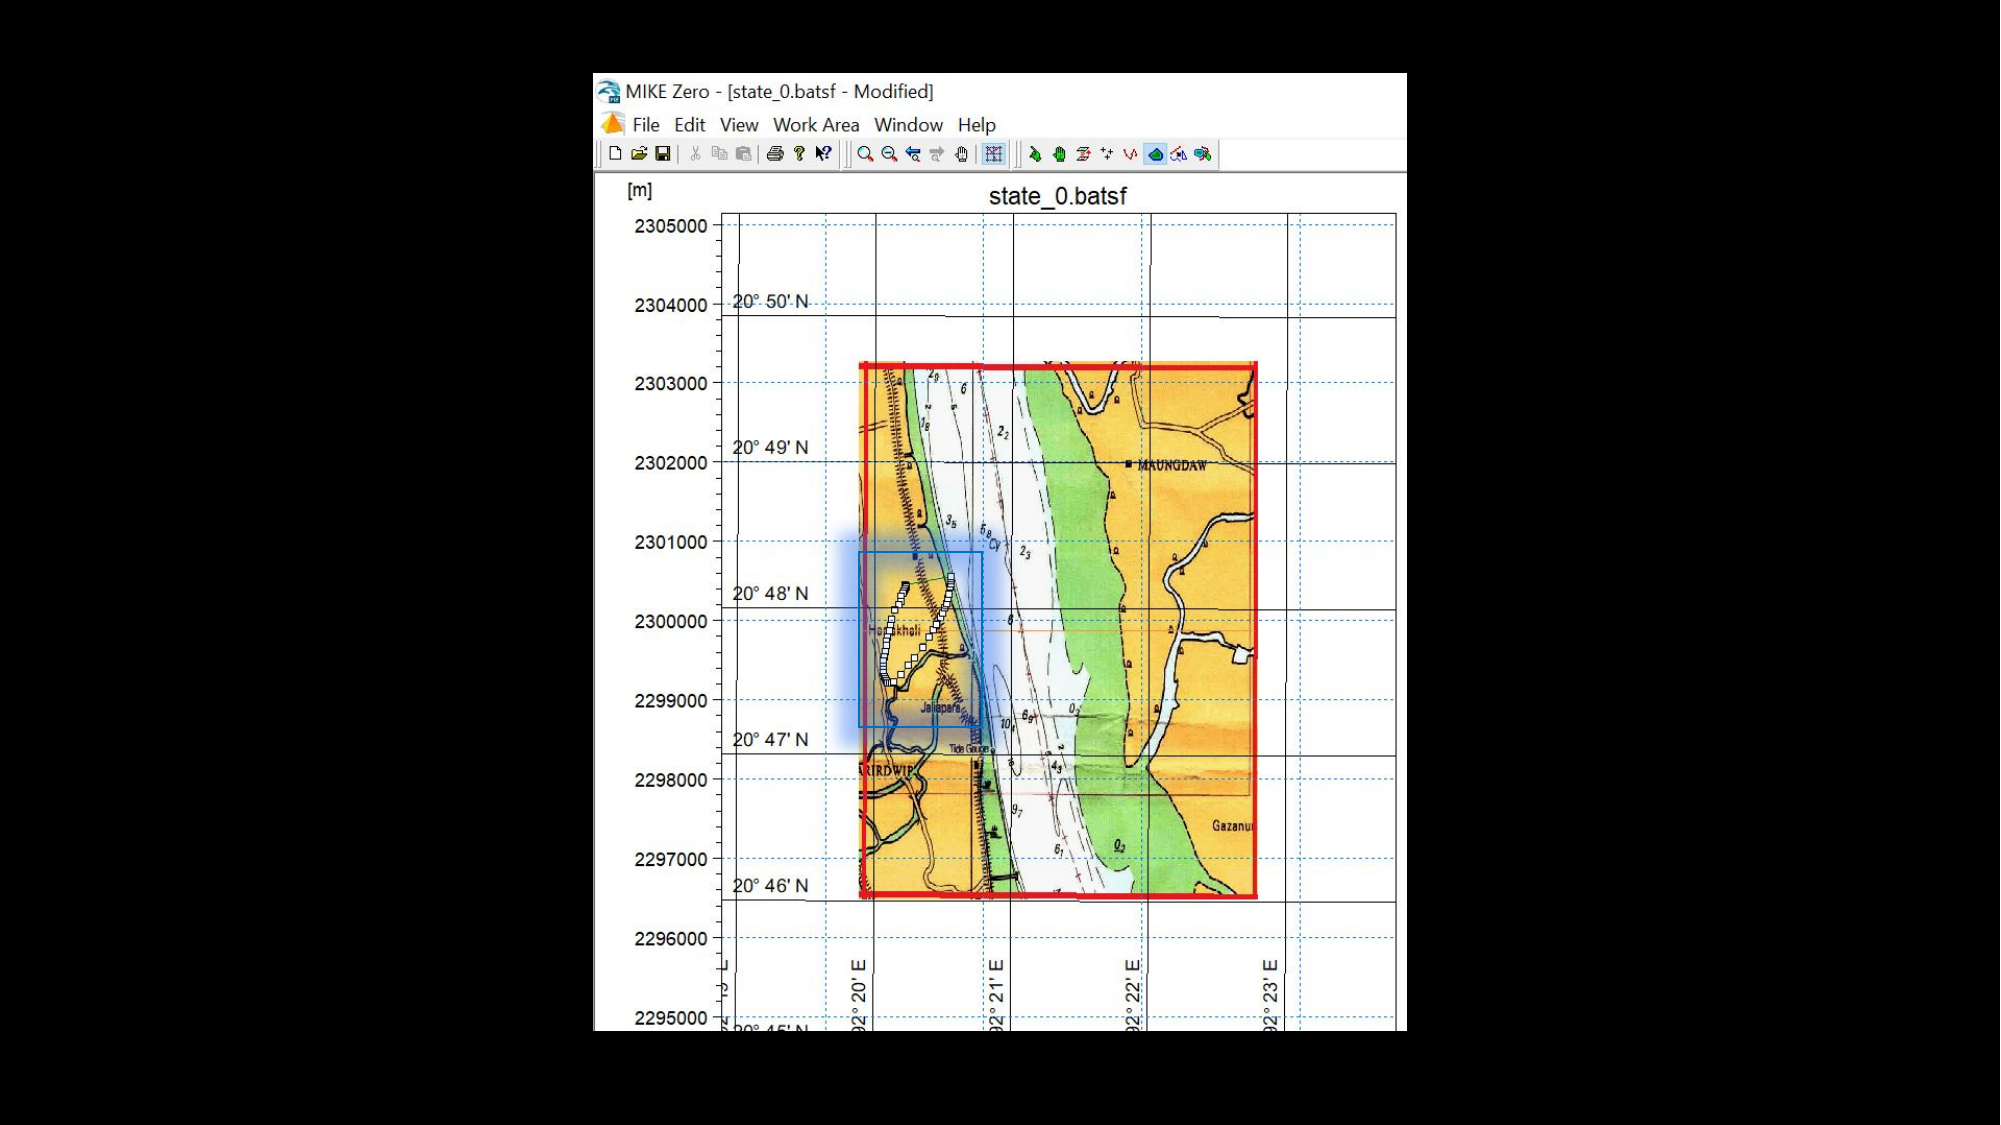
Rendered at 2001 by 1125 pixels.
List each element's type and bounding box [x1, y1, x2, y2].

picture [593, 73, 1407, 1031]
